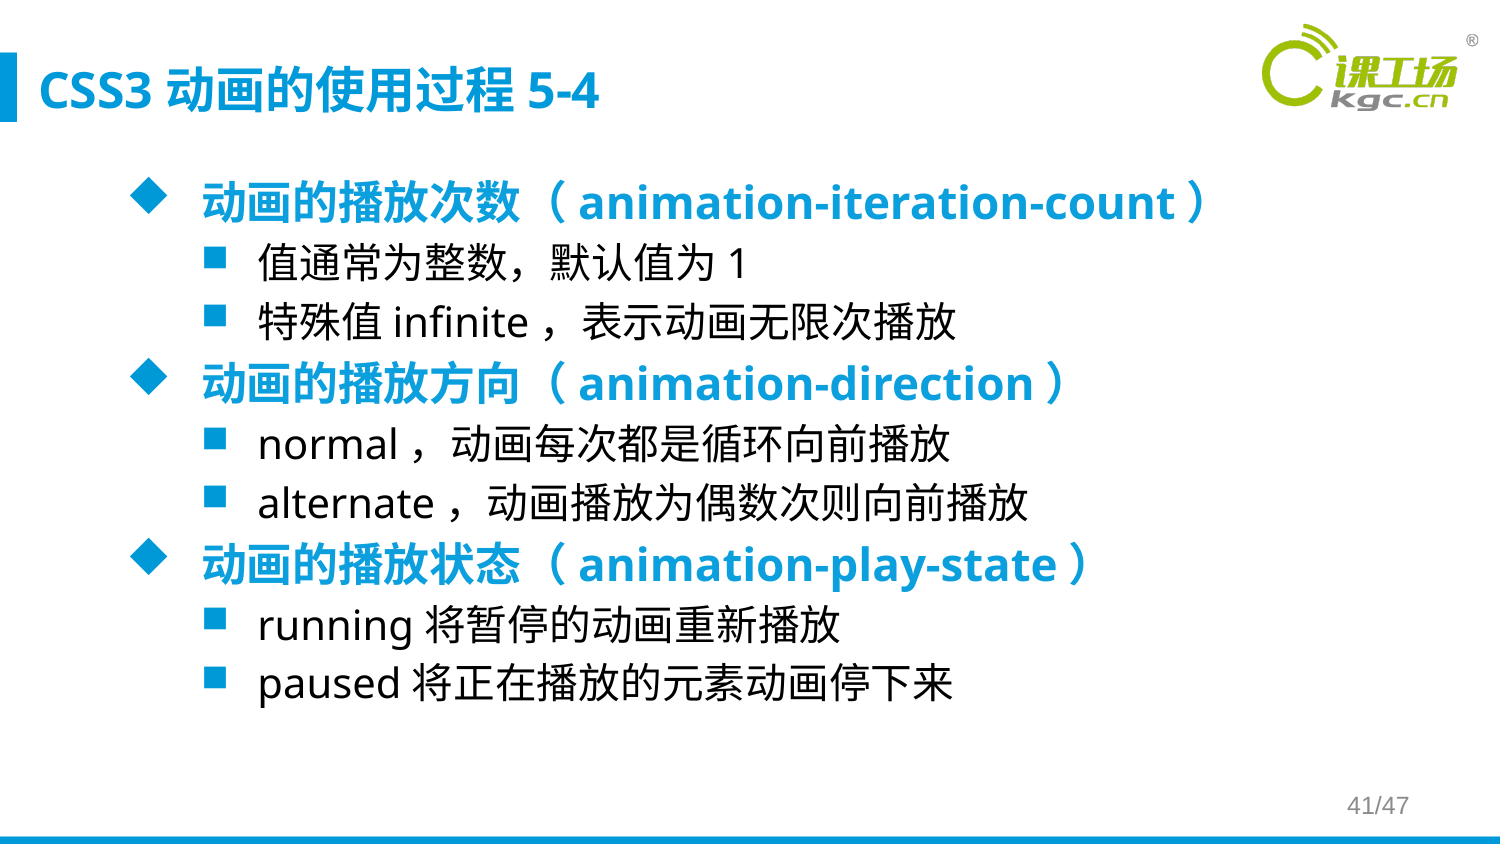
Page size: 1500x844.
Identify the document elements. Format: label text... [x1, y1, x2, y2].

slide_number /47 [1074, 782, 1425, 828]
picture [0, 0, 1500, 836]
list 动画的播放次数（animation-iteration-count） 值通常为整数，默认值为1 特殊值infinite，表示动画无限次播放 动画的播放方向（animation-direction） normal，动画每次都是循环向前播放 alternate，动画播放为偶数次则向前播放 动画的播放状态（animation-play-state） running将暂停的动画重新播放 paused将正在播放的元素动画停下来 [110, 166, 1385, 724]
title CSS3动画的使用过程5-4 [37, 33, 1390, 151]
